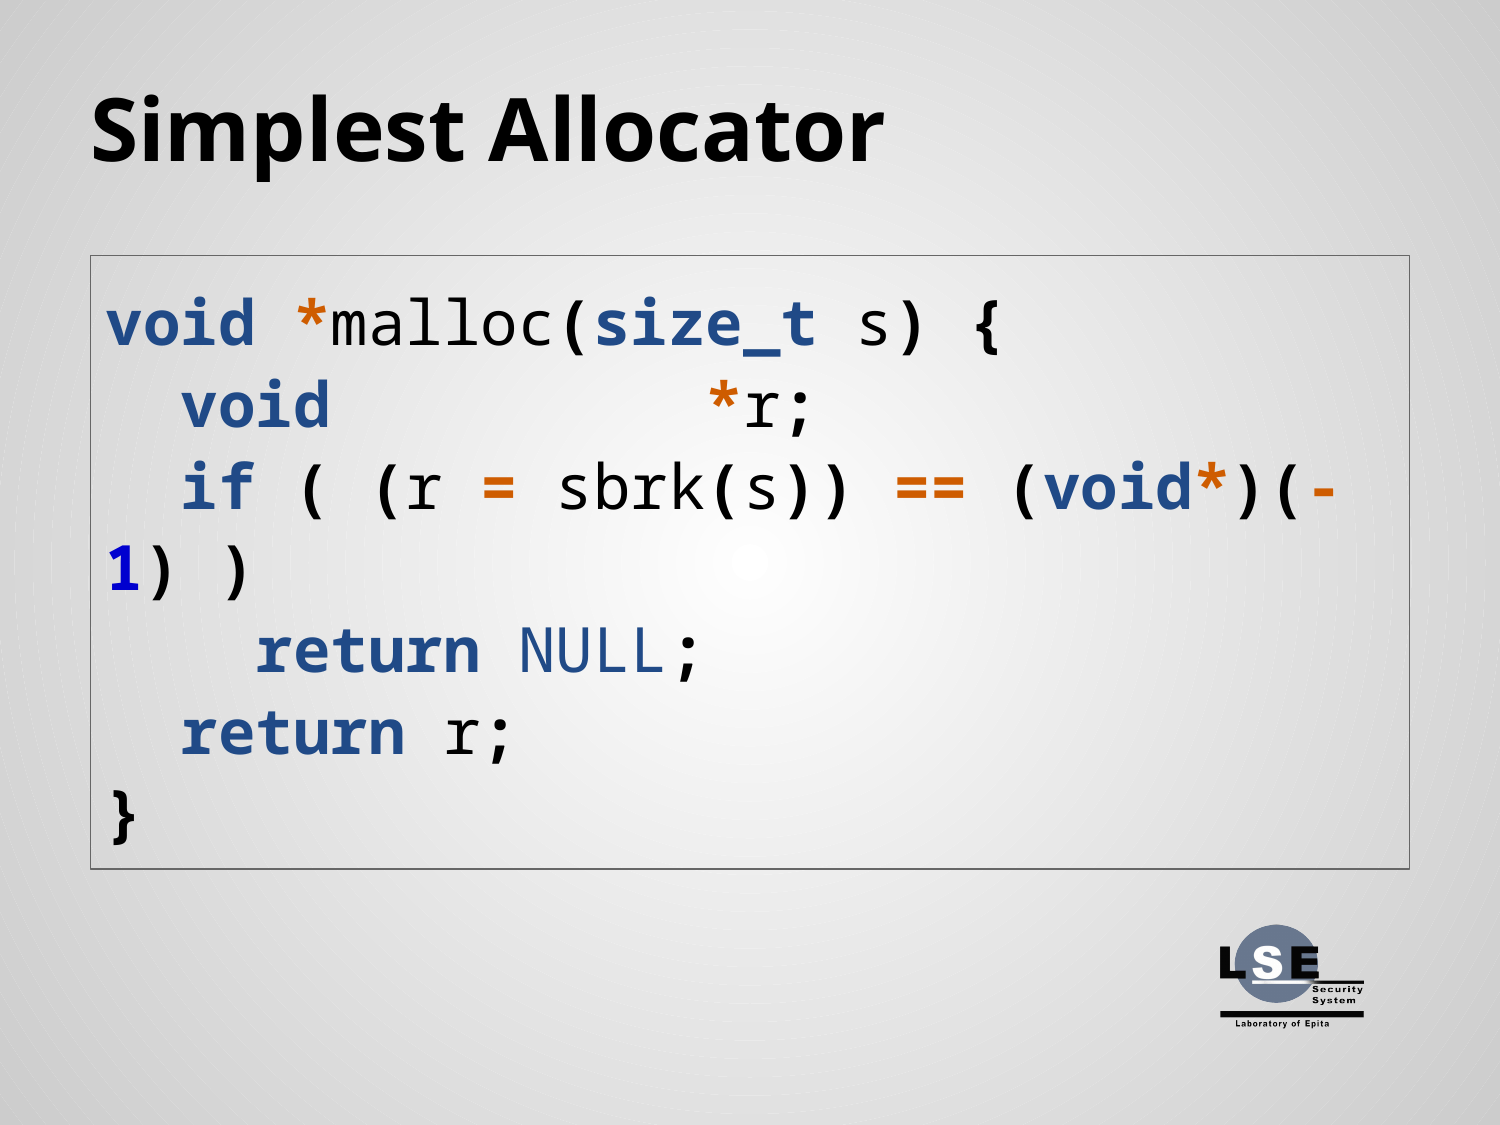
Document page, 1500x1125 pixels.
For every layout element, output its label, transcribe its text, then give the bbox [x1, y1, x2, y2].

list void *malloc(size_t s) { void *r; if ( (r = sbrk(s)) == (void*)(-1) ) return NULL; return r; } [90, 255, 1410, 870]
title Simplest Allocator [75, 45, 1425, 208]
picture [1212, 919, 1372, 1034]
